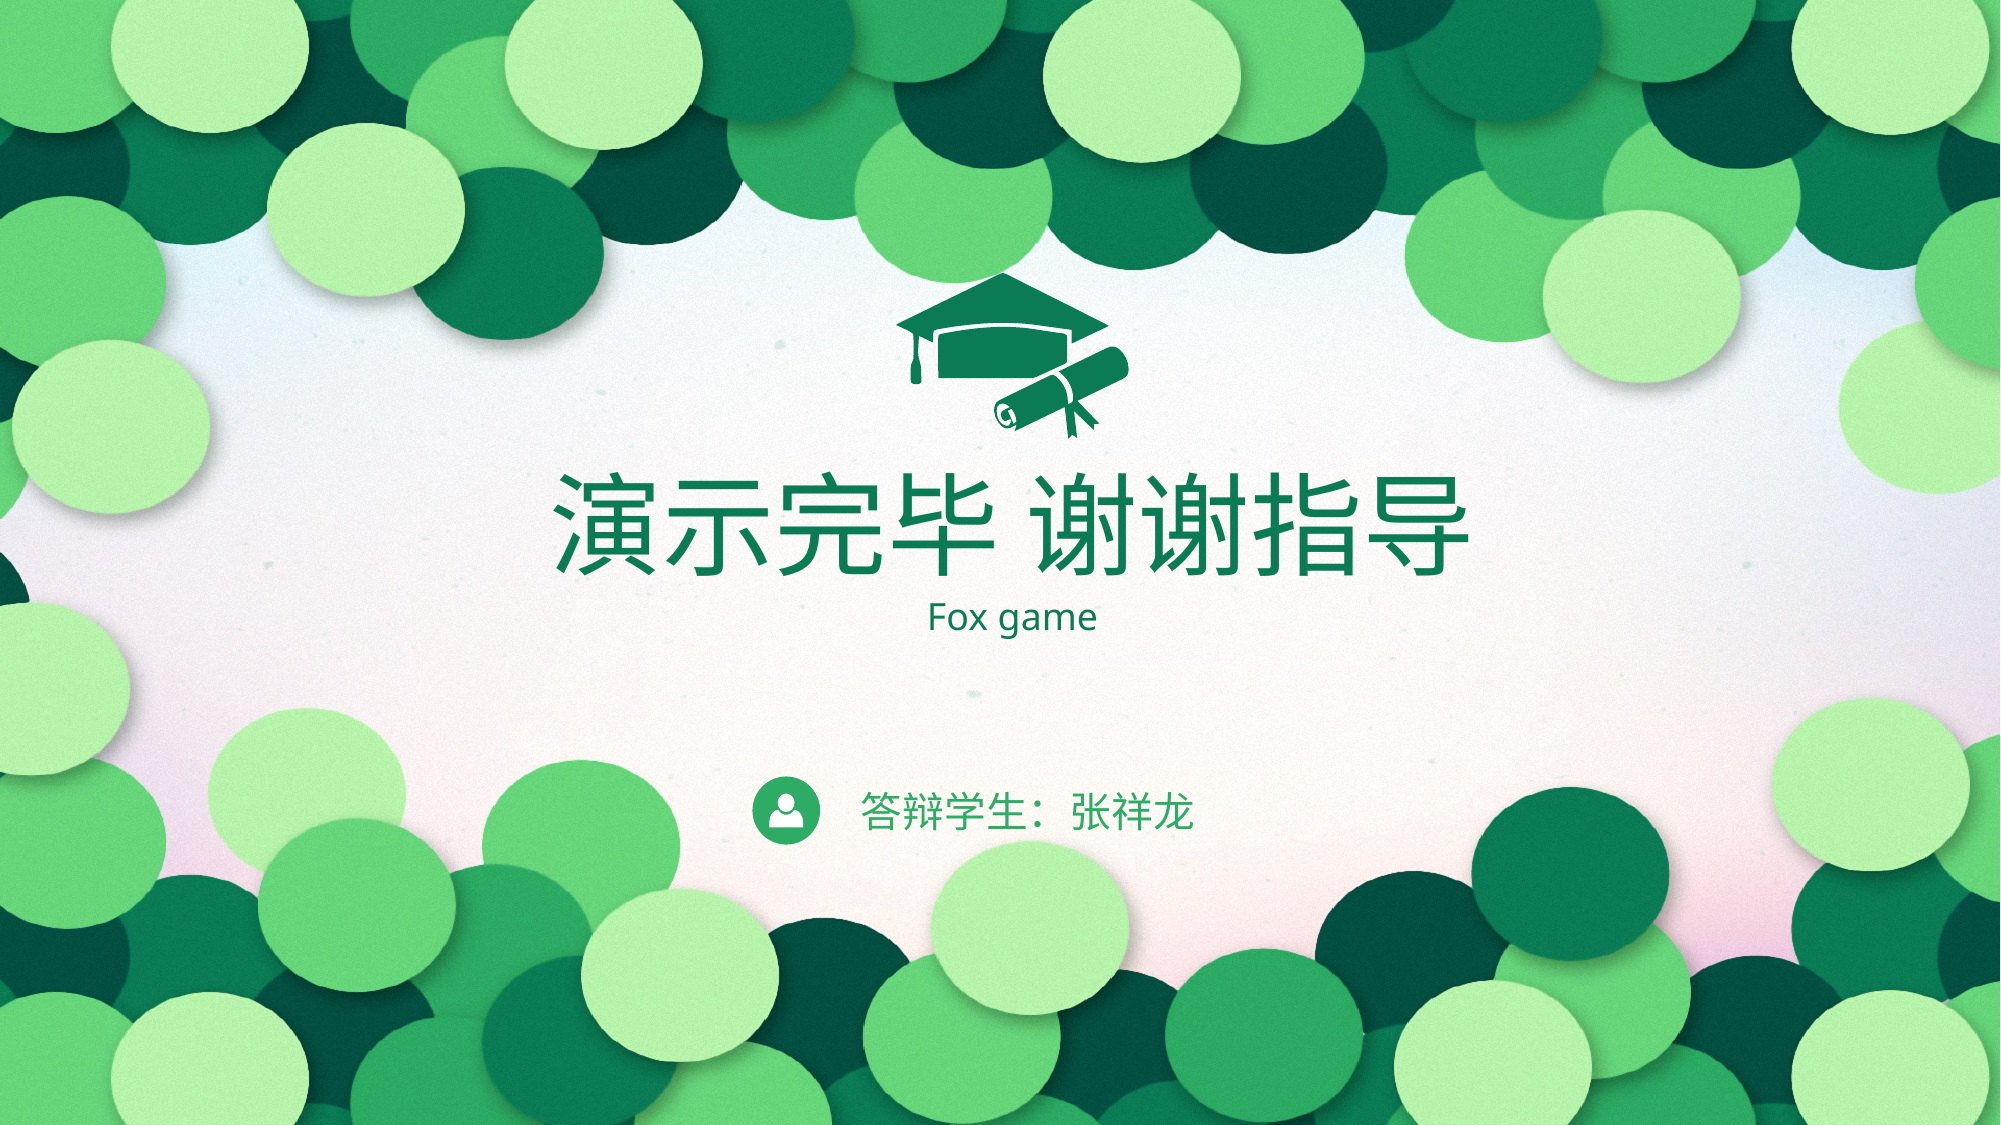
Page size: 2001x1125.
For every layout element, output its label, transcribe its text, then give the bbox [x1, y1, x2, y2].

picture [0, 0, 2001, 1125]
text_box Fox game [517, 586, 1508, 646]
text_box 演示完毕 谢谢指导 [489, 447, 1537, 598]
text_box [752, 776, 821, 845]
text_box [895, 272, 1129, 439]
text_box 答辩学生：张祥龙 [846, 778, 1294, 844]
